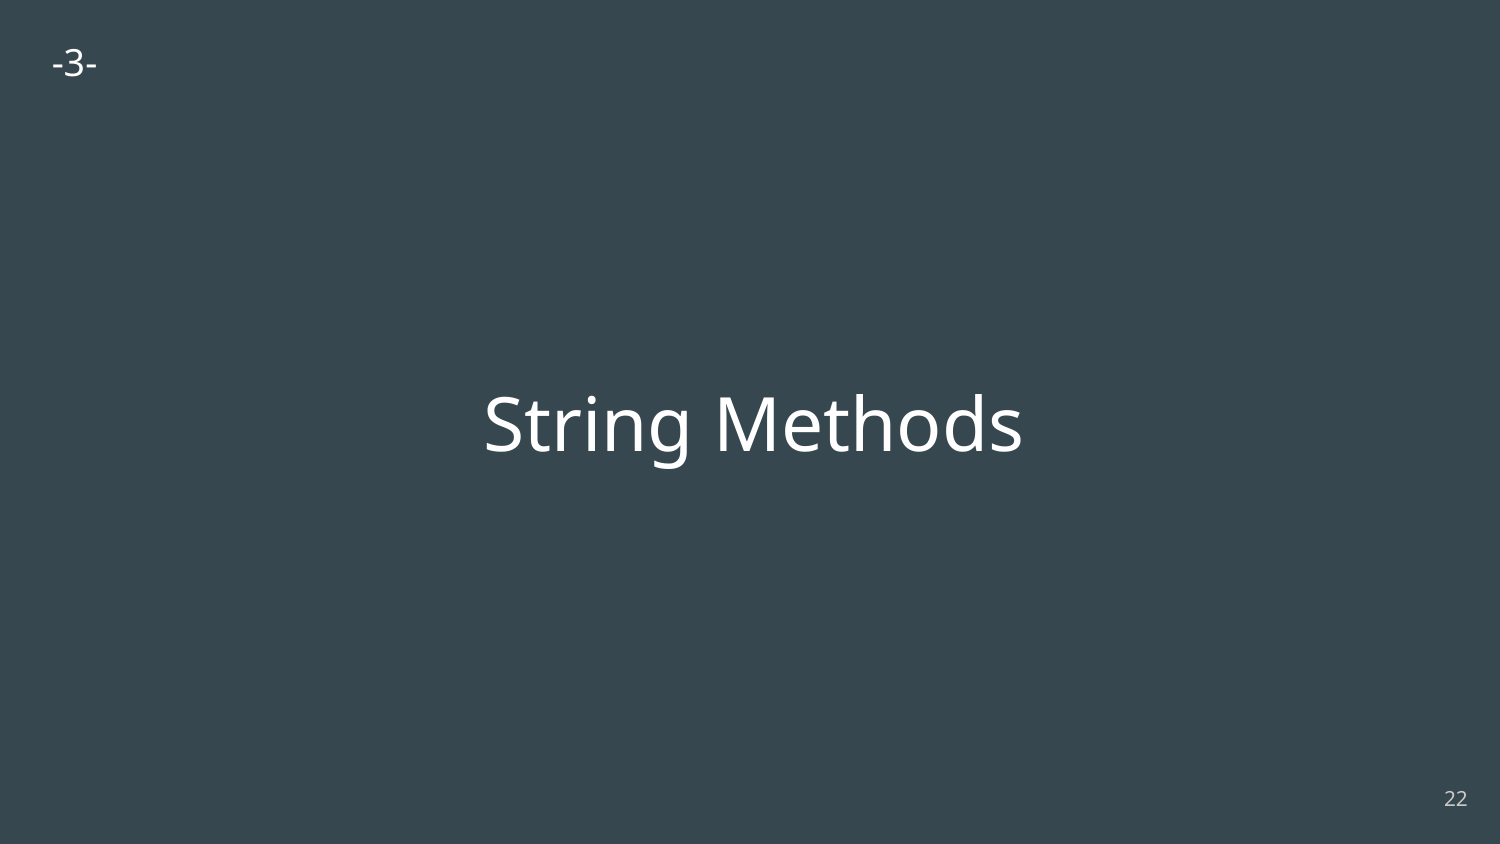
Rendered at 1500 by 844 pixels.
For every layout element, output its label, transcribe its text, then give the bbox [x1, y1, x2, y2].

text_box -3- [36, 24, 114, 63]
title String Methods [110, 351, 1399, 493]
slide_number ‹#› [1392, 767, 1483, 833]
